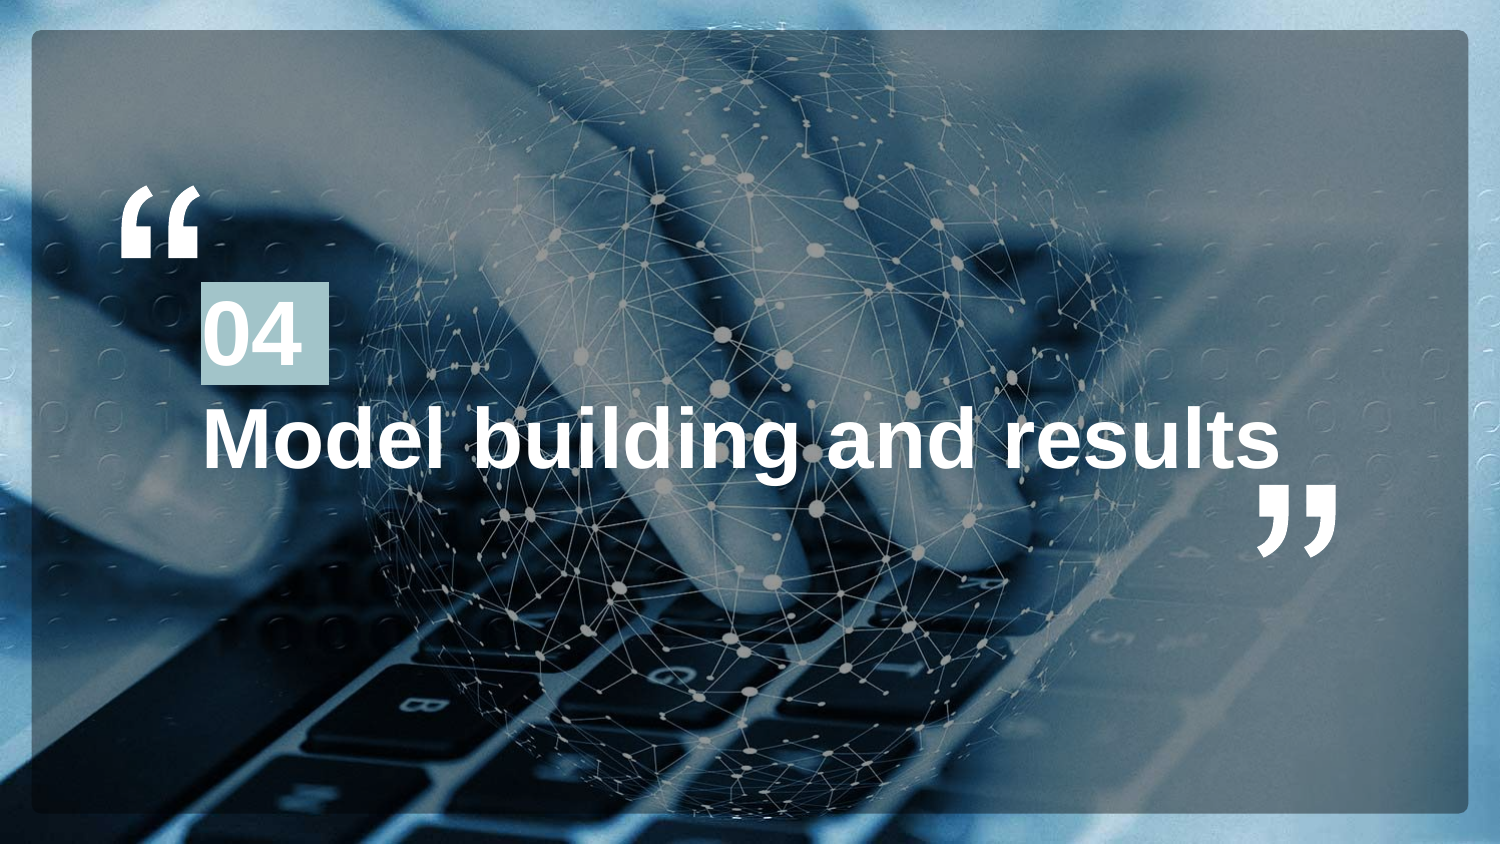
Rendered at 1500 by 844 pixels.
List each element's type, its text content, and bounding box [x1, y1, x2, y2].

text_box [31, 30, 1469, 814]
text_box [121, 185, 153, 259]
text_box [1303, 484, 1336, 558]
text_box [168, 185, 200, 259]
picture [0, 0, 1500, 844]
text_box 04 Model building and results [189, 267, 1369, 595]
text_box [1256, 484, 1289, 558]
